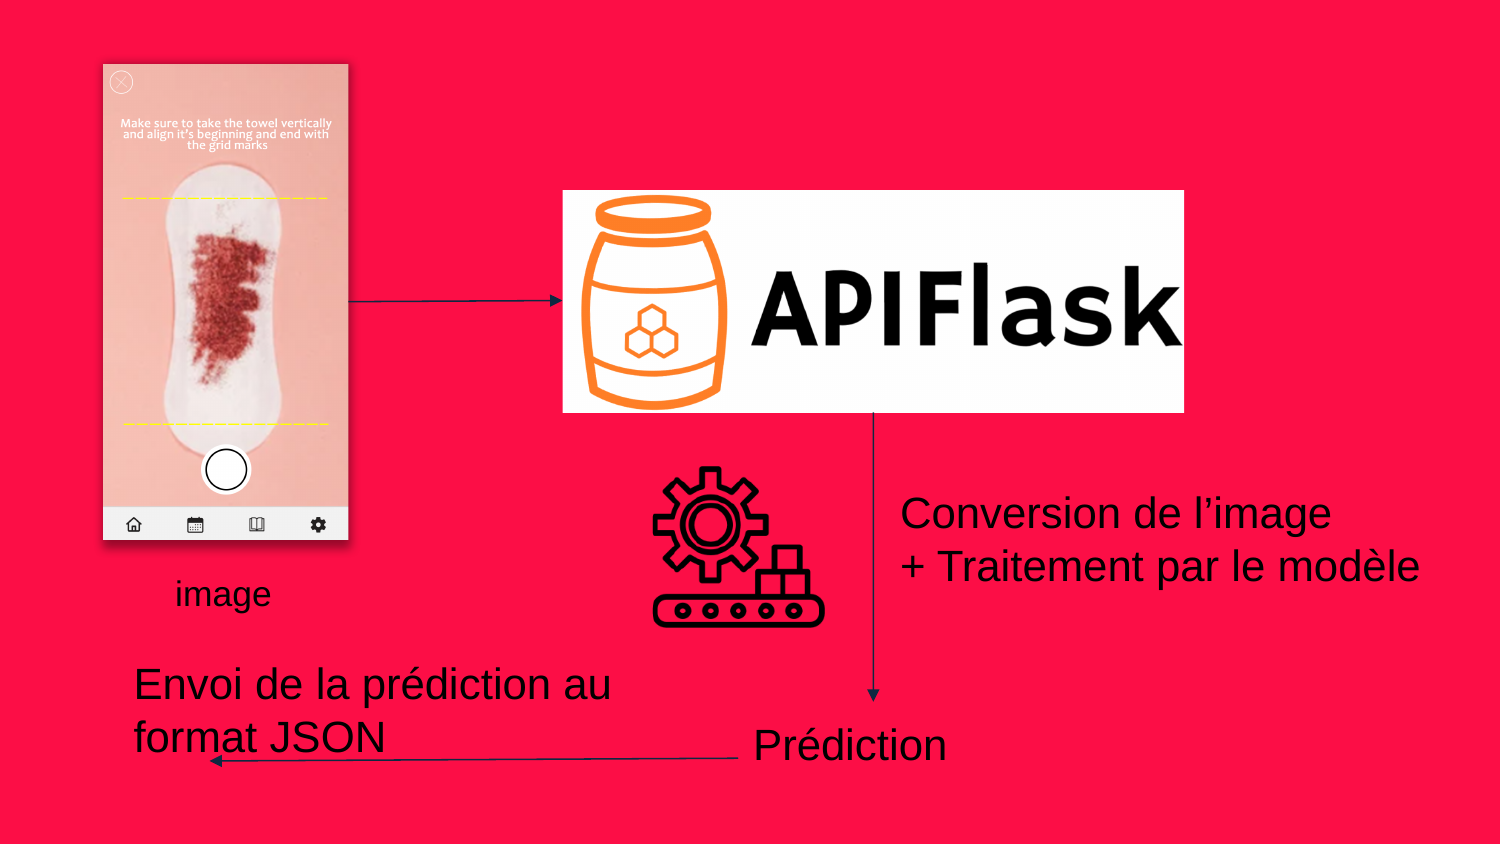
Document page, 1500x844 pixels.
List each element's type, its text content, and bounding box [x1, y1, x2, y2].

text_box Prédiction [738, 701, 1009, 815]
picture [102, 63, 349, 540]
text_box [209, 758, 739, 762]
picture [562, 190, 1185, 413]
picture [641, 456, 839, 659]
text_box Conversion de l’image + Traitement par le modèle [885, 470, 1500, 584]
text_box image [160, 556, 292, 624]
text_box Envoi de la prédiction au format JSON [118, 641, 676, 735]
